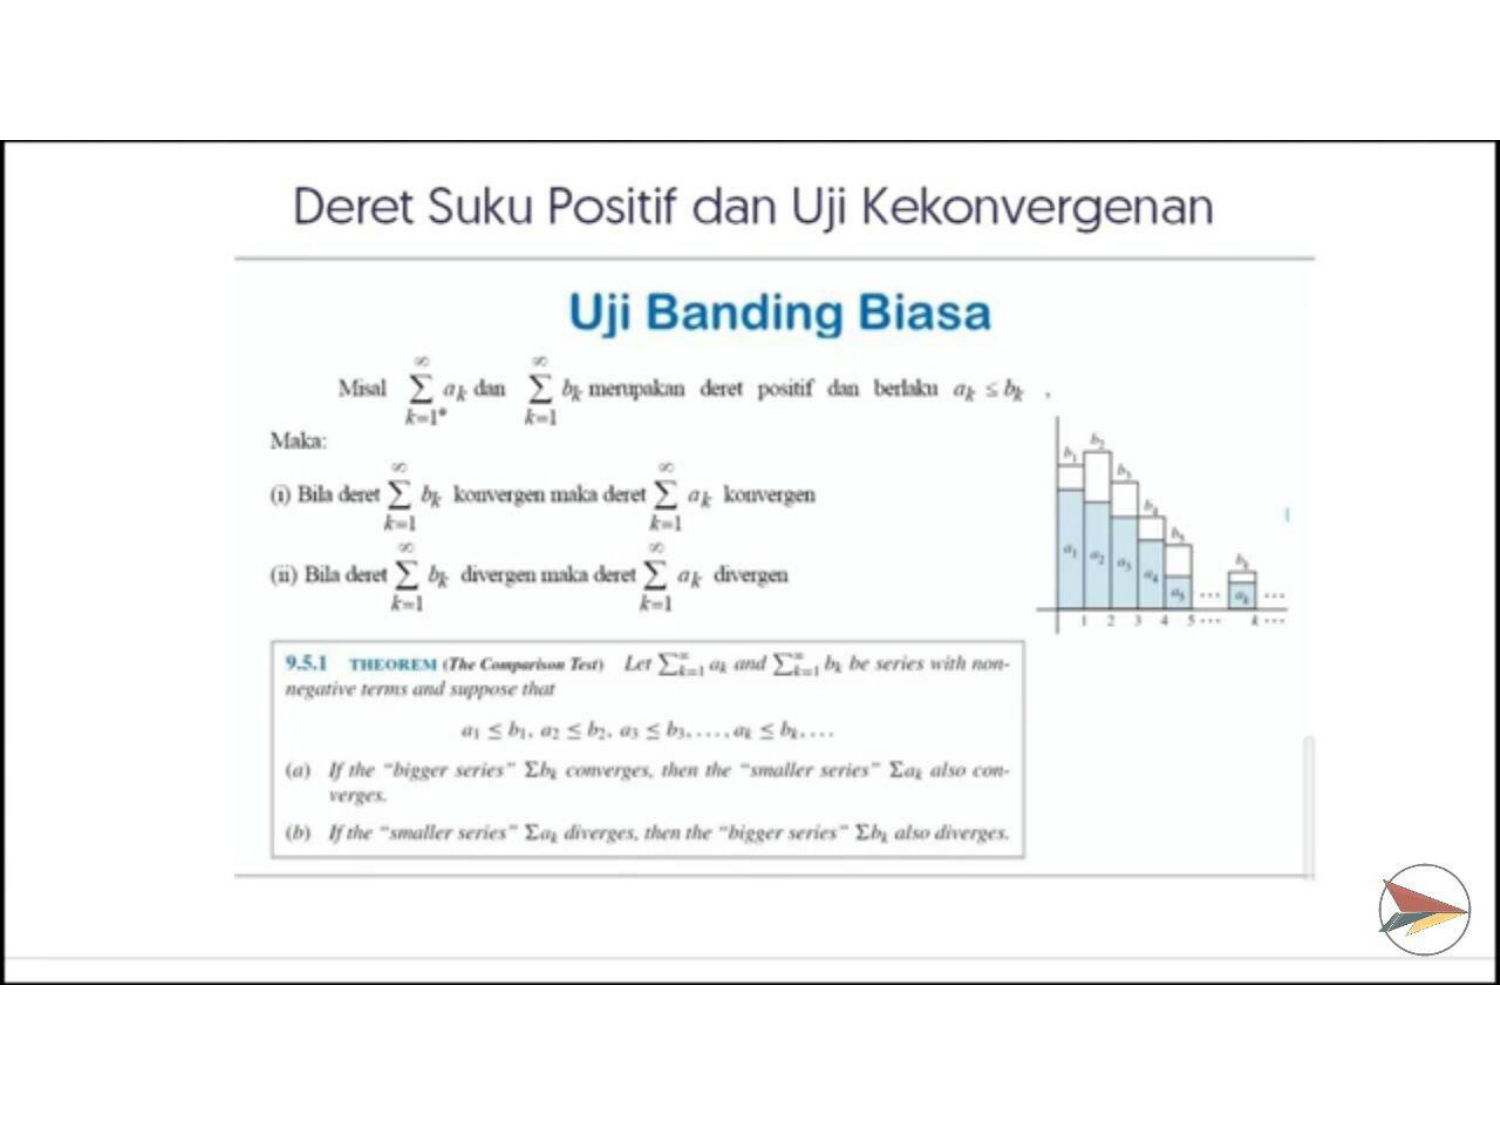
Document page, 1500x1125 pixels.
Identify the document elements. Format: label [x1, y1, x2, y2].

picture [0, 140, 1500, 985]
